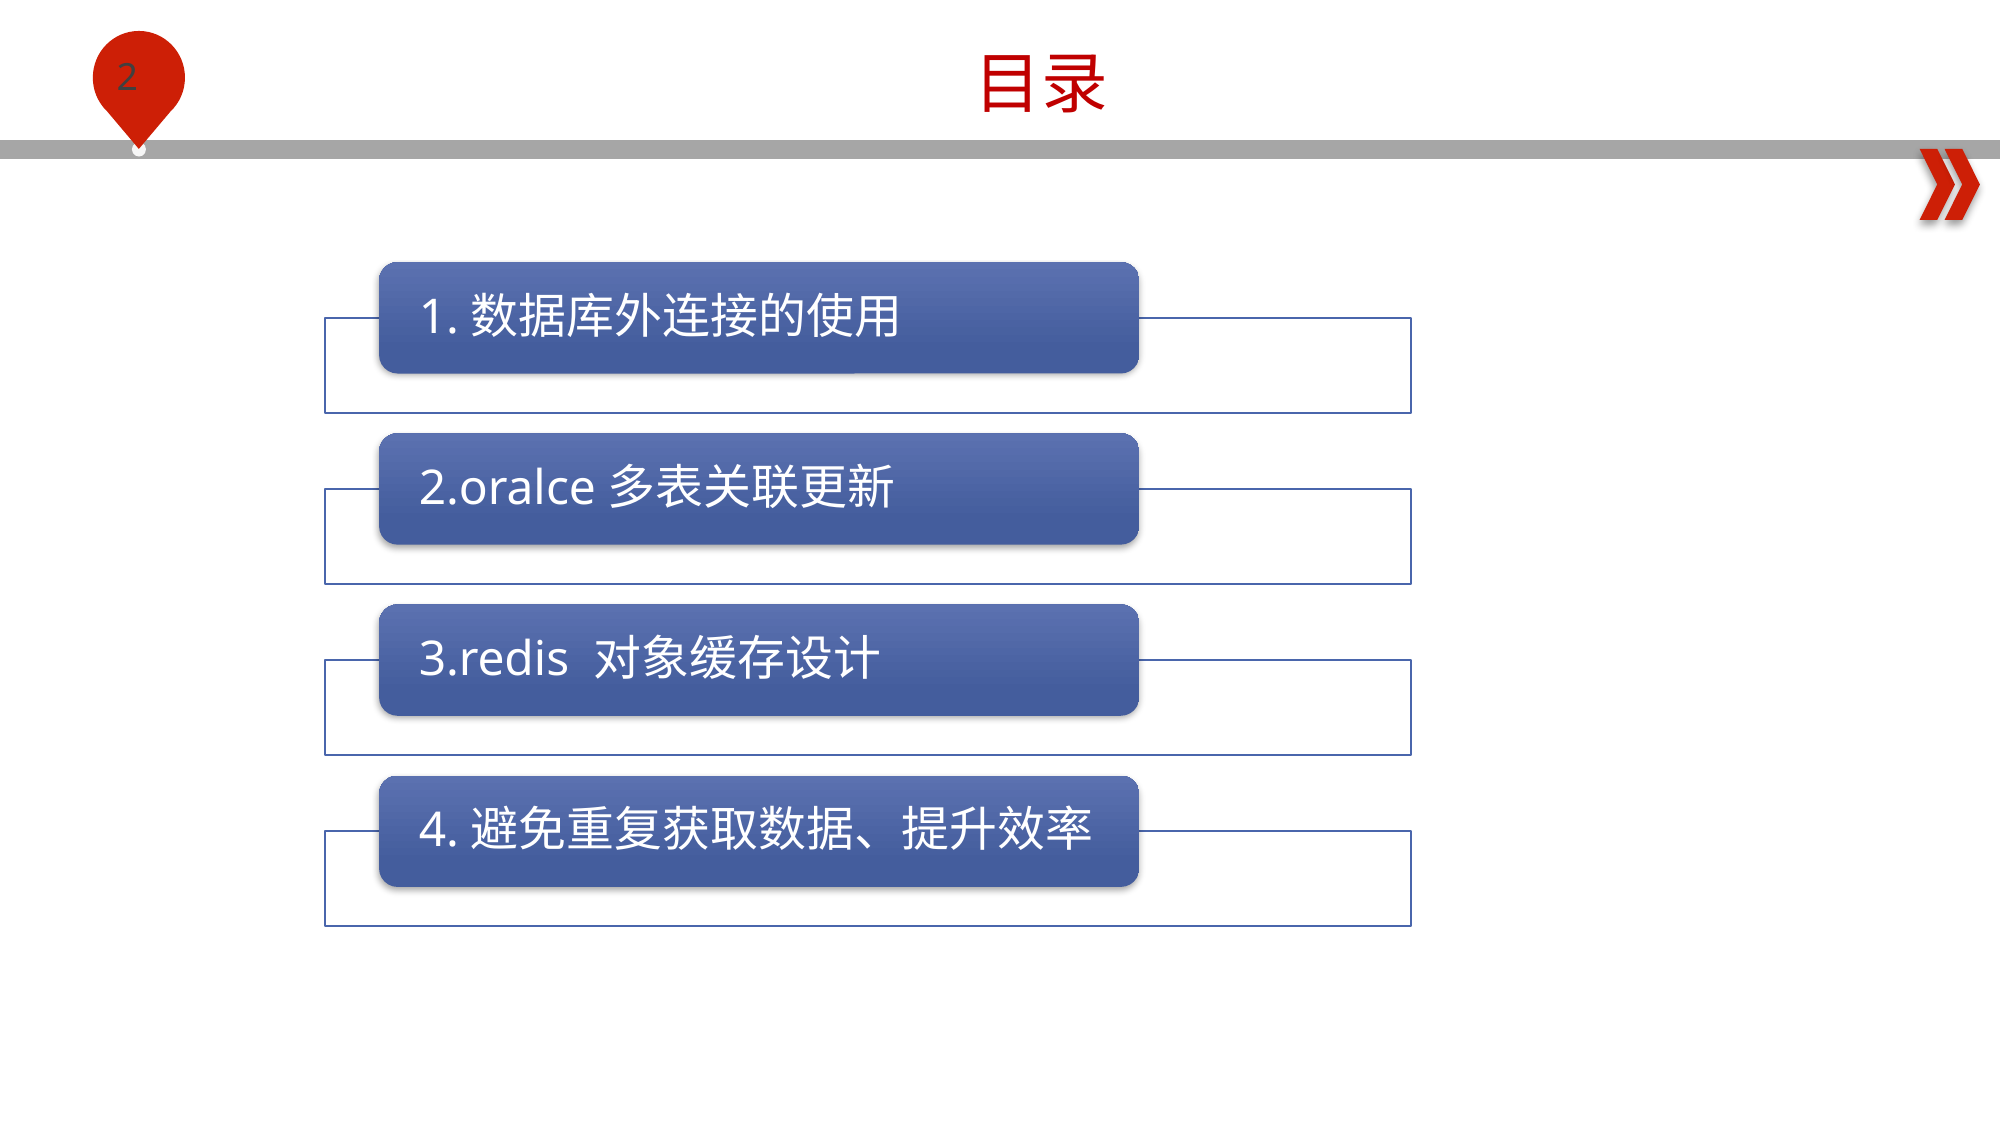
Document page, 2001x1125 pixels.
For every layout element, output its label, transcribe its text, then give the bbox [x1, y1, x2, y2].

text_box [324, 248, 1412, 941]
text_box 目录 [189, 33, 1893, 127]
